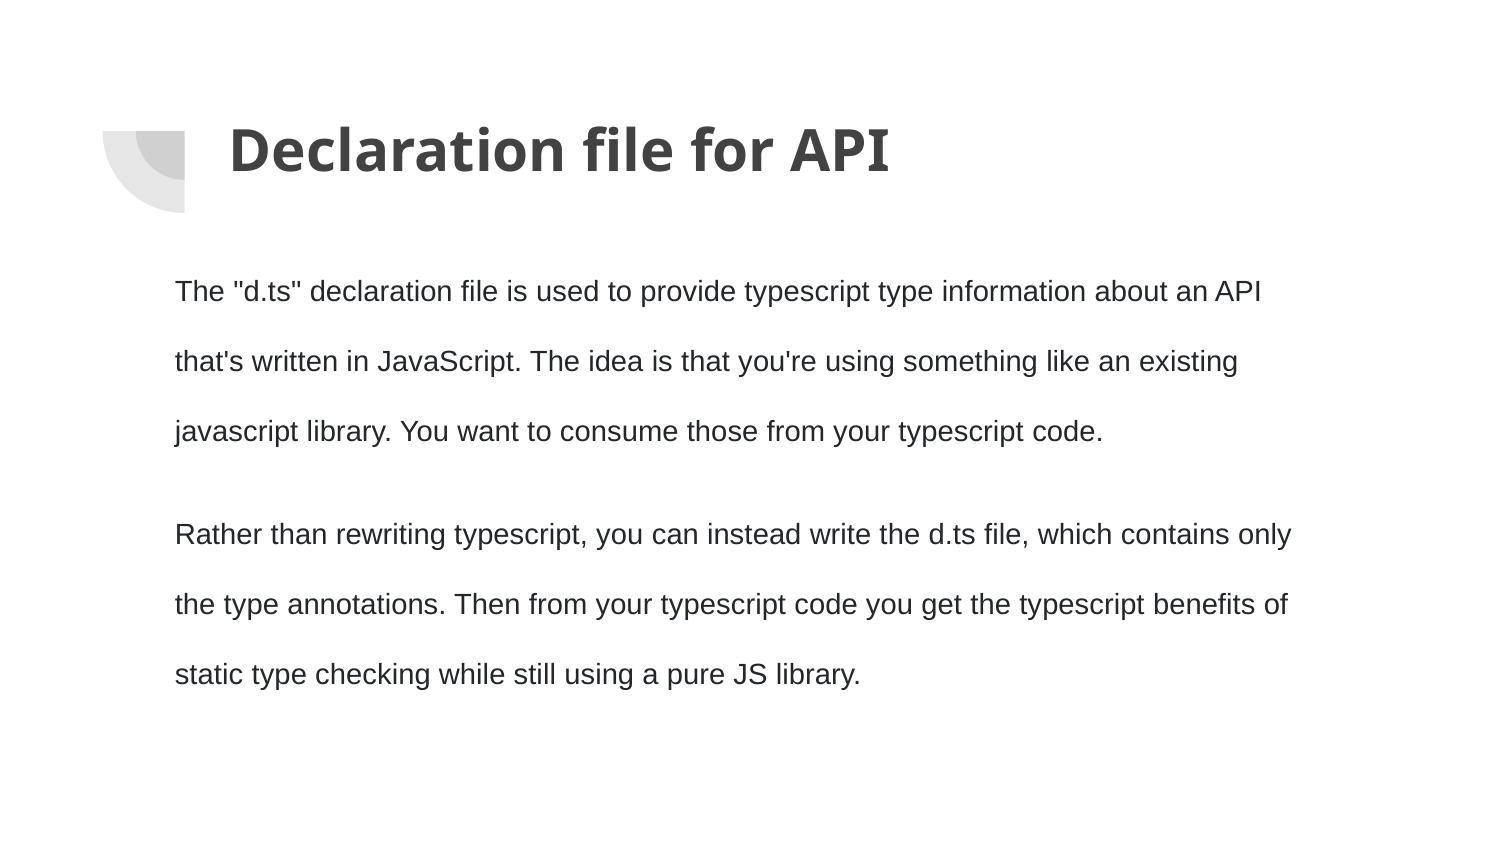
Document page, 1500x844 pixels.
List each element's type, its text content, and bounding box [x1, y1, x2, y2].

list The "d.ts" declaration file is used to provide typescript type information about an API that's written in JavaScript. The idea is that you're using something like an existing javascript library. You want to consume those from your typescript code. Rather than rewriting typescript, you can instead write the d.ts file, which contains only the type annotations. Then from your typescript code you get the typescript benefits of static type checking while still using a pure JS library. [159, 222, 1348, 824]
title Declaration file for API [213, 98, 1368, 263]
